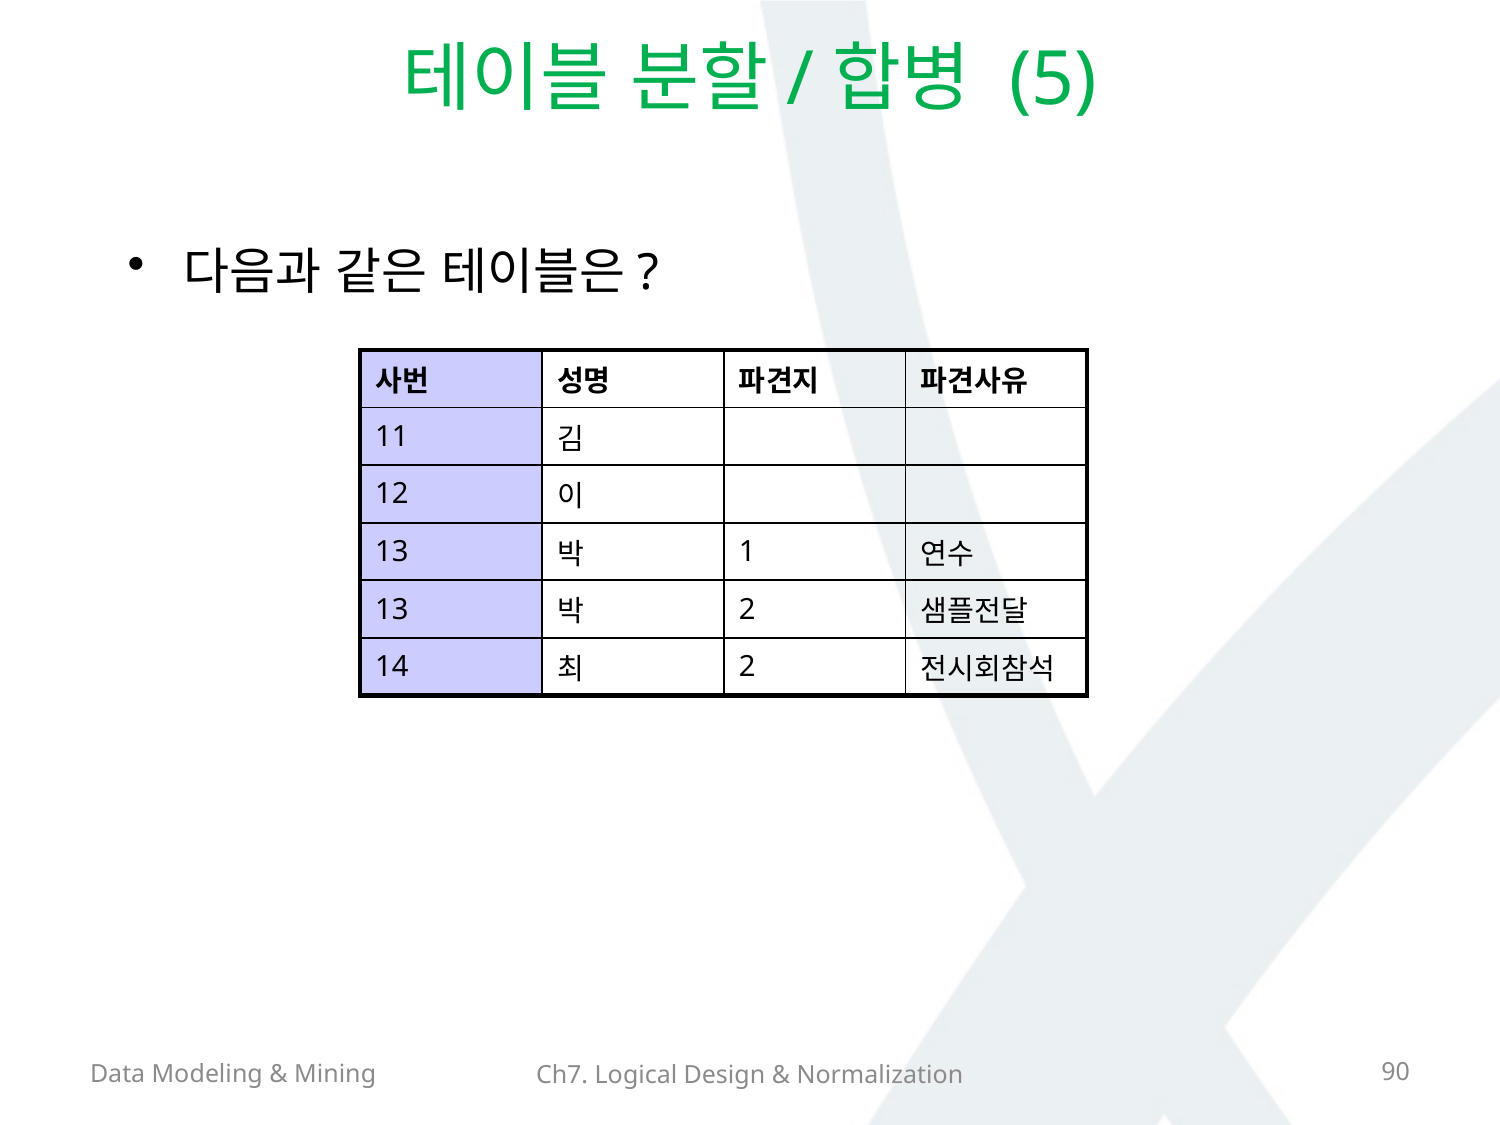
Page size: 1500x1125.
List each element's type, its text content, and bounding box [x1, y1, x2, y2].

table_header 파견지 [725, 352, 905, 407]
picture [0, 0, 1500, 1125]
table_header 파견사유 [906, 352, 1085, 407]
table_cell 13 [362, 524, 541, 579]
table_cell [725, 408, 905, 464]
table_cell 2 [725, 581, 905, 637]
table_cell 12 [362, 466, 541, 522]
table_cell 김 [543, 408, 723, 464]
text_box 다음과 같은 테이블은? [112, 231, 1388, 1000]
table_cell 샘플전달 [906, 581, 1085, 637]
table_cell 박 [543, 581, 723, 637]
table_cell 최 [543, 639, 723, 693]
table_cell 연수 [906, 524, 1085, 579]
table_cell [906, 408, 1085, 464]
table_cell 13 [362, 581, 541, 637]
table_cell 1 [725, 524, 905, 579]
table_cell 박 [543, 524, 723, 579]
table_cell 14 [362, 639, 541, 693]
table_header 사번 [362, 352, 541, 407]
table_cell [906, 466, 1085, 522]
table_cell 11 [362, 408, 541, 464]
slide_number 90 [1328, 1042, 1425, 1103]
table_cell [725, 466, 905, 522]
slide_number Data Modeling & Mining [75, 1042, 396, 1103]
table_cell 전시회참석 [906, 639, 1085, 693]
table_cell 2 [725, 639, 905, 693]
table_cell 이 [543, 466, 723, 522]
title 테이블 분할/합병 (5) [74, 23, 1426, 126]
footer Ch7. Logical Design & Normalization [448, 1043, 1052, 1103]
table_header 성명 [543, 352, 723, 407]
